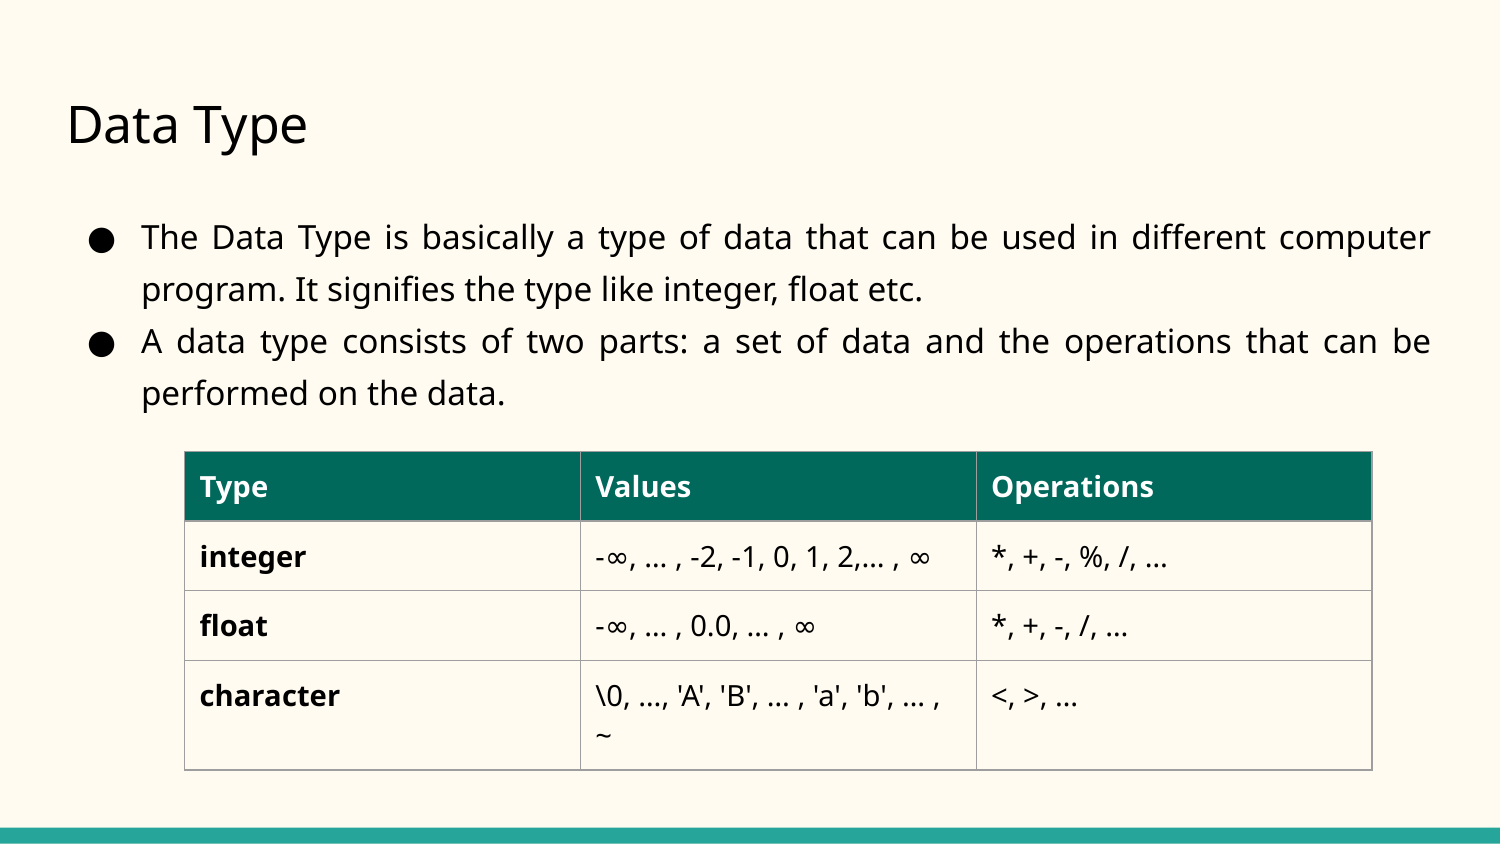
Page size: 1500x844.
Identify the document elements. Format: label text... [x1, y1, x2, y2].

table_cell float [185, 591, 580, 660]
table_cell integer [185, 522, 580, 590]
table_cell *, +, -, /, … [977, 591, 1371, 660]
list The Data Type is basically a type of data that can be used in different computer program. It signifies the type like integer, float etc. A data type consists of two parts: a set of data and the operations that can be performed on the data. [51, 192, 1449, 750]
title Data Type [51, 72, 1449, 174]
table_cell *, +, -, %, /, … [977, 522, 1371, 590]
table_header Values [581, 452, 976, 520]
table_header Type [185, 452, 580, 520]
table_cell -∞, … , -2, -1, 0, 1, 2,… , ∞ [581, 522, 976, 590]
table_header Operations [977, 452, 1371, 520]
table_cell -∞, … , 0.0, … , ∞ [581, 591, 976, 660]
table_cell character [185, 661, 580, 769]
table_cell <, >, … [977, 661, 1371, 769]
table_cell \0, …, 'A', 'B', … , 'a', 'b', … , ~ [581, 661, 976, 769]
